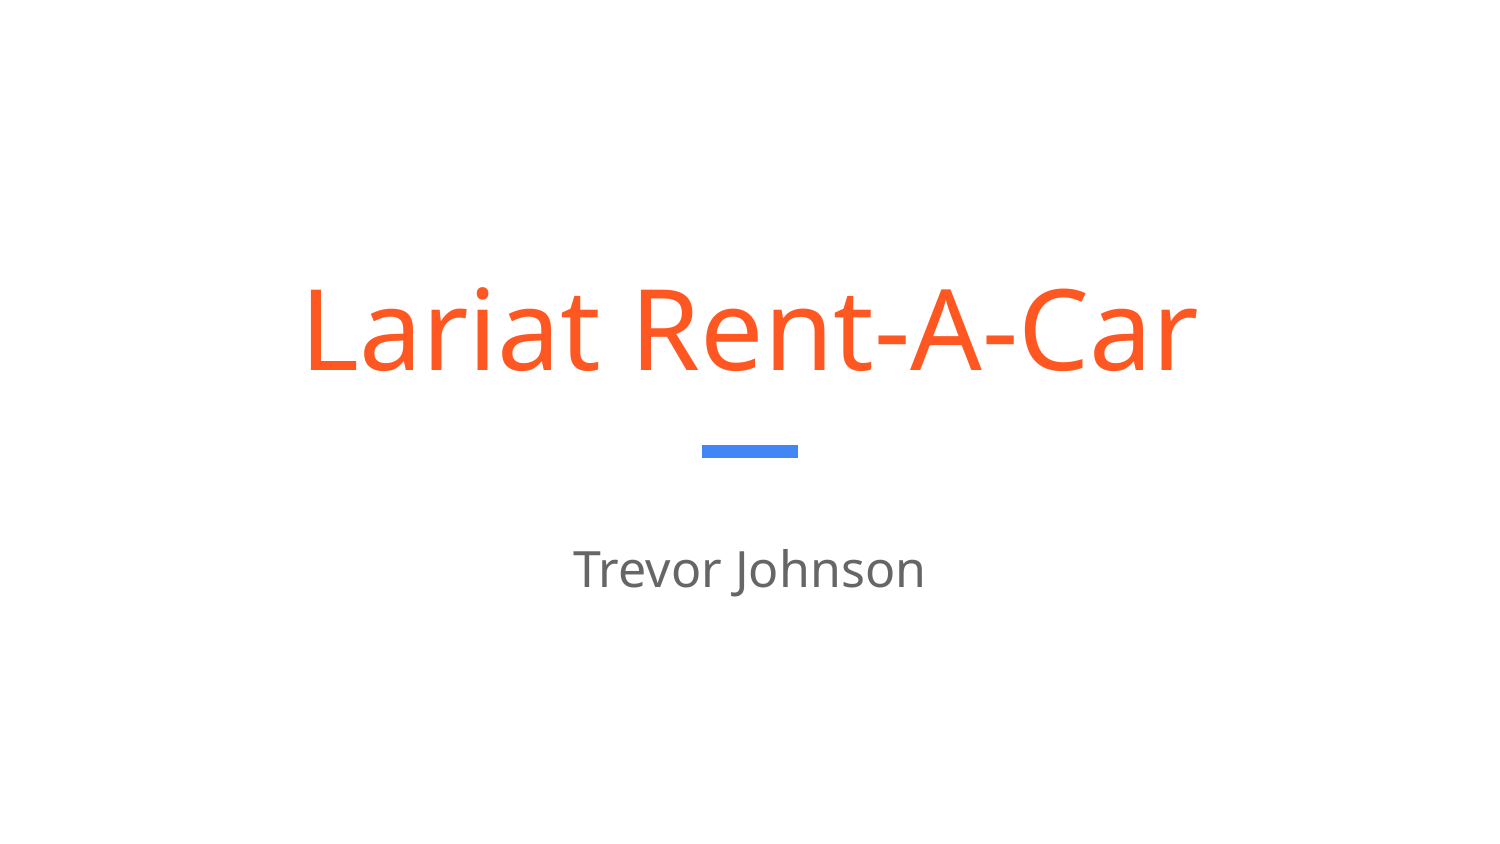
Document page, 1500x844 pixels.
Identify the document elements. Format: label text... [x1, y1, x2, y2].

title Lariat Rent-A-Car [51, 97, 1449, 419]
subtitle Trevor Johnson [51, 519, 1449, 640]
